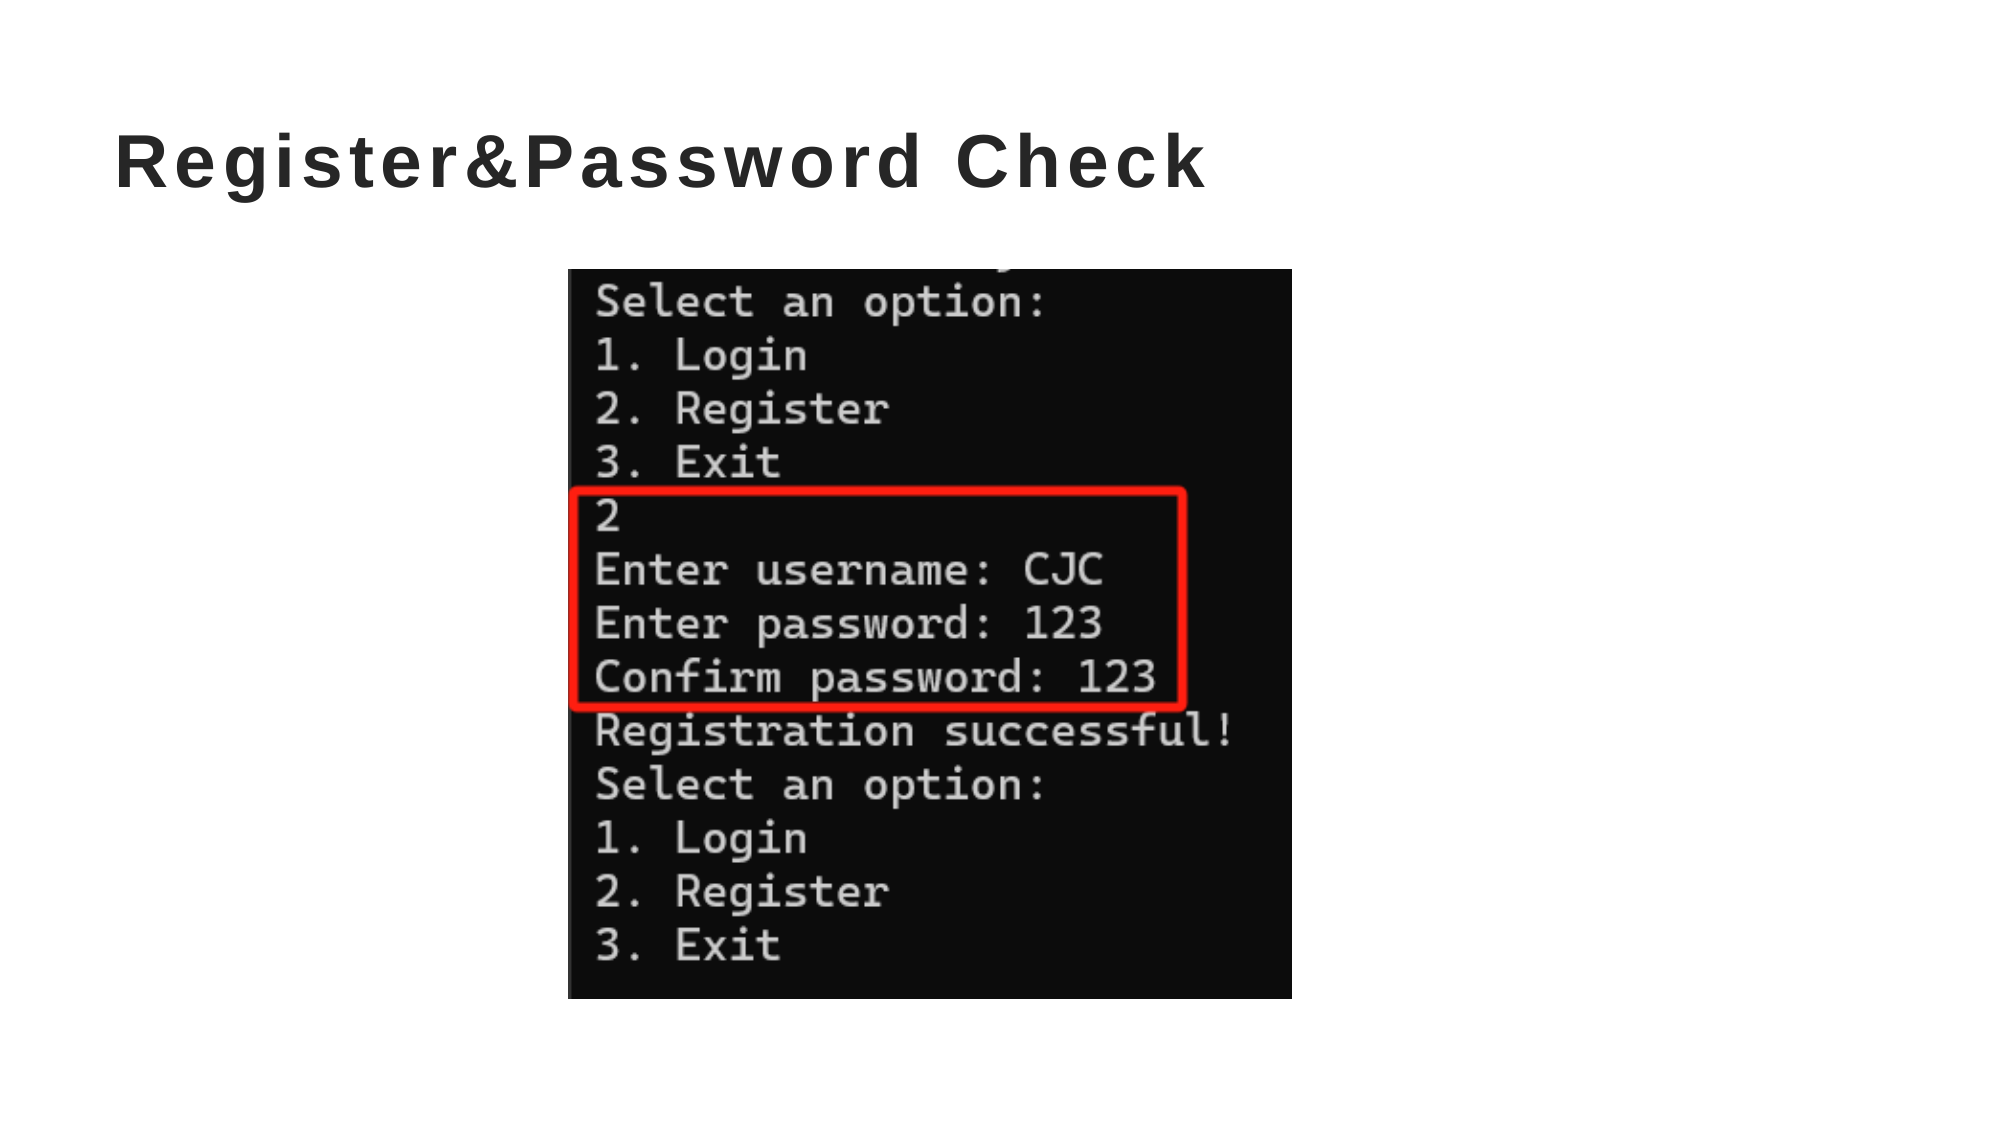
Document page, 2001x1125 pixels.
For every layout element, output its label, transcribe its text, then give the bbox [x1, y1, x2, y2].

title Register&Password Check [99, 99, 1900, 216]
picture [568, 269, 1292, 999]
